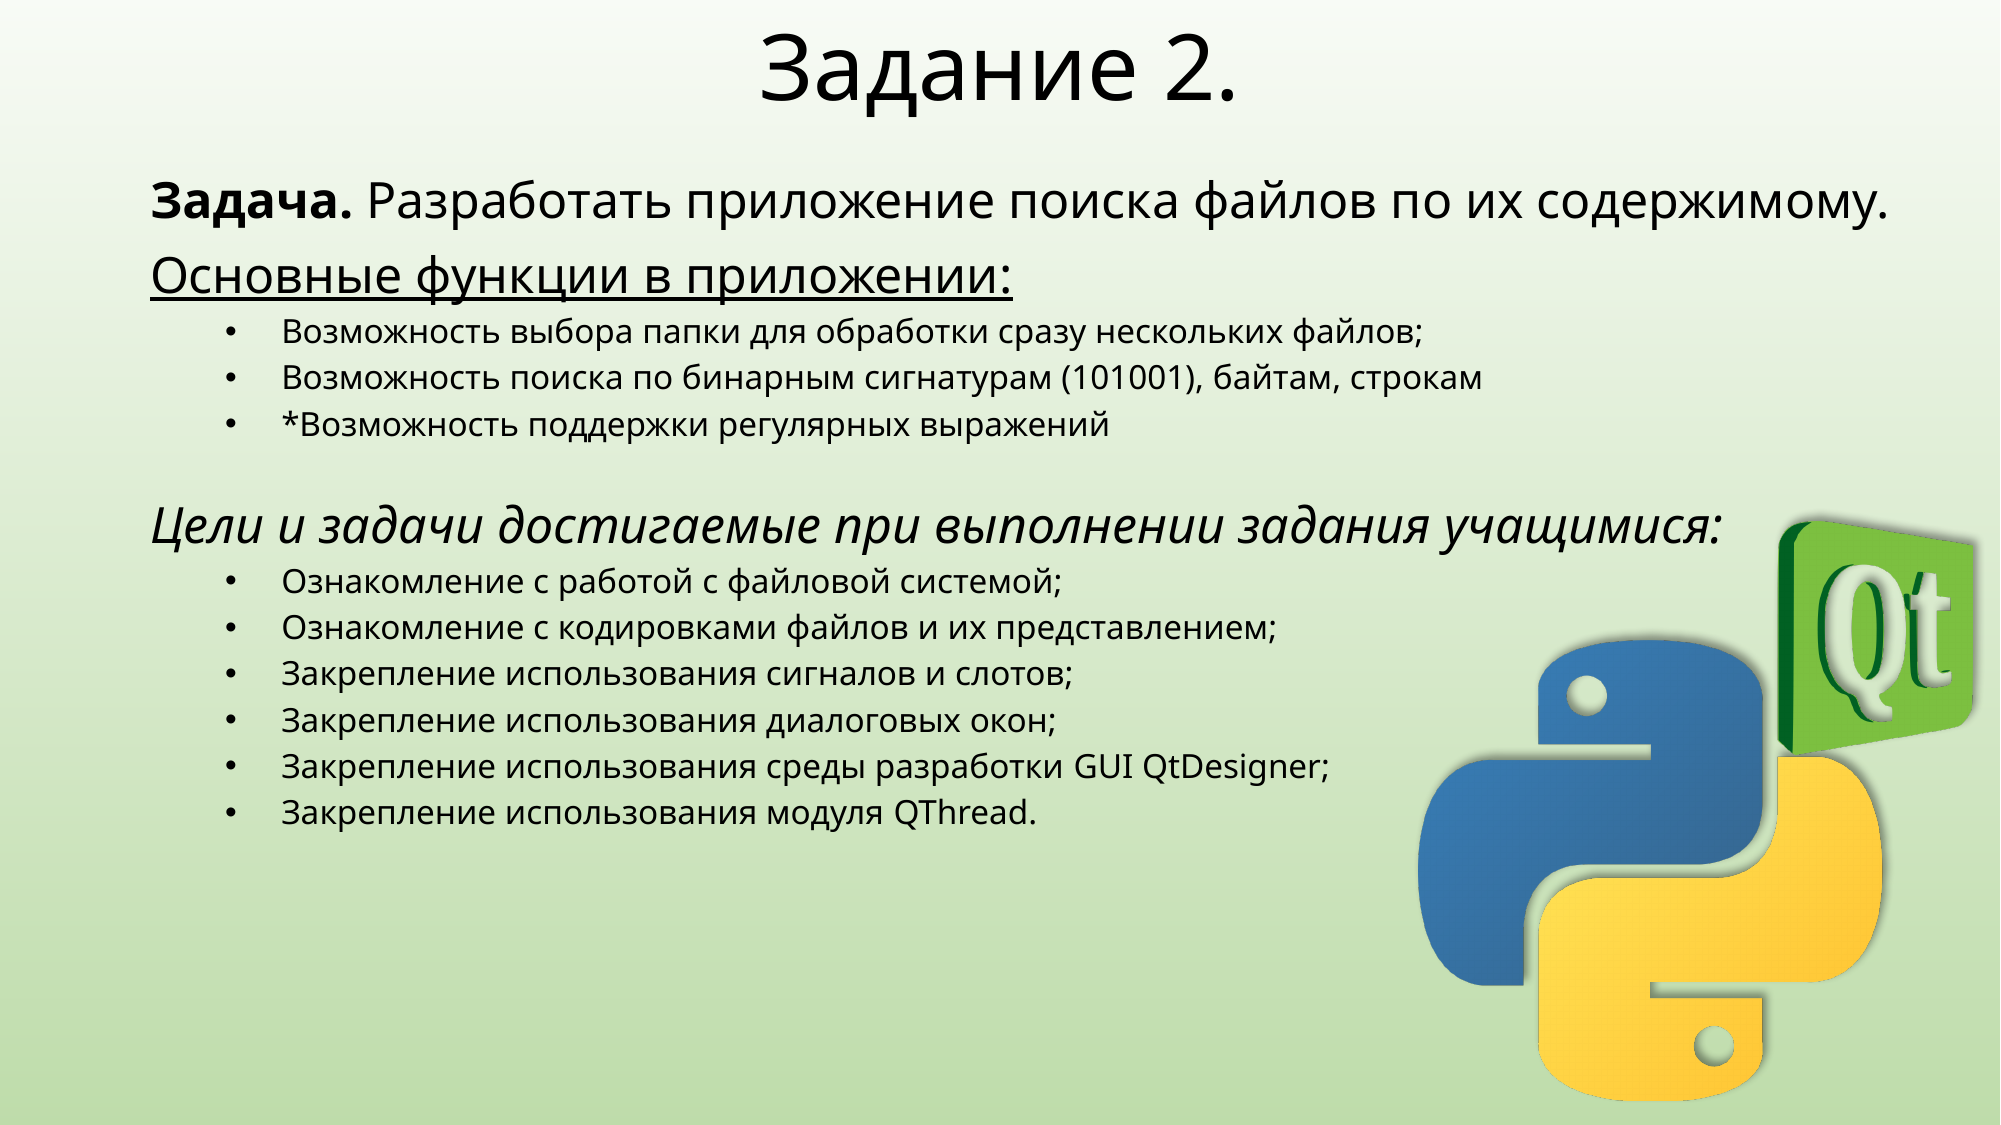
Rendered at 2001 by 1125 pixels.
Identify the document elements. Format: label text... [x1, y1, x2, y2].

subtitle Задача. Разработать приложение поиска файлов по их содержимому. Основные функции в приложении: Возможность выбора папки для обработки сразу нескольких файлов; Возможность поиска по бинарным сигнатурам (101001), байтам, строкам *Возможность поддержки регулярных выражений Цели и задачи достигаемые при выполнении задания учащимися: Ознакомление с работой с файловой системой; Ознакомление с кодировками файлов и их представлением; Закрепление использования сигналов и слотов; Закрепление использования диалоговых окон; Закрепление использования среды разработки GUI QtDesigner; Закрепление использования модуля QThread. [0, 175, 2000, 1125]
picture [1417, 521, 1974, 1101]
title Задание 2. [0, 0, 2000, 142]
